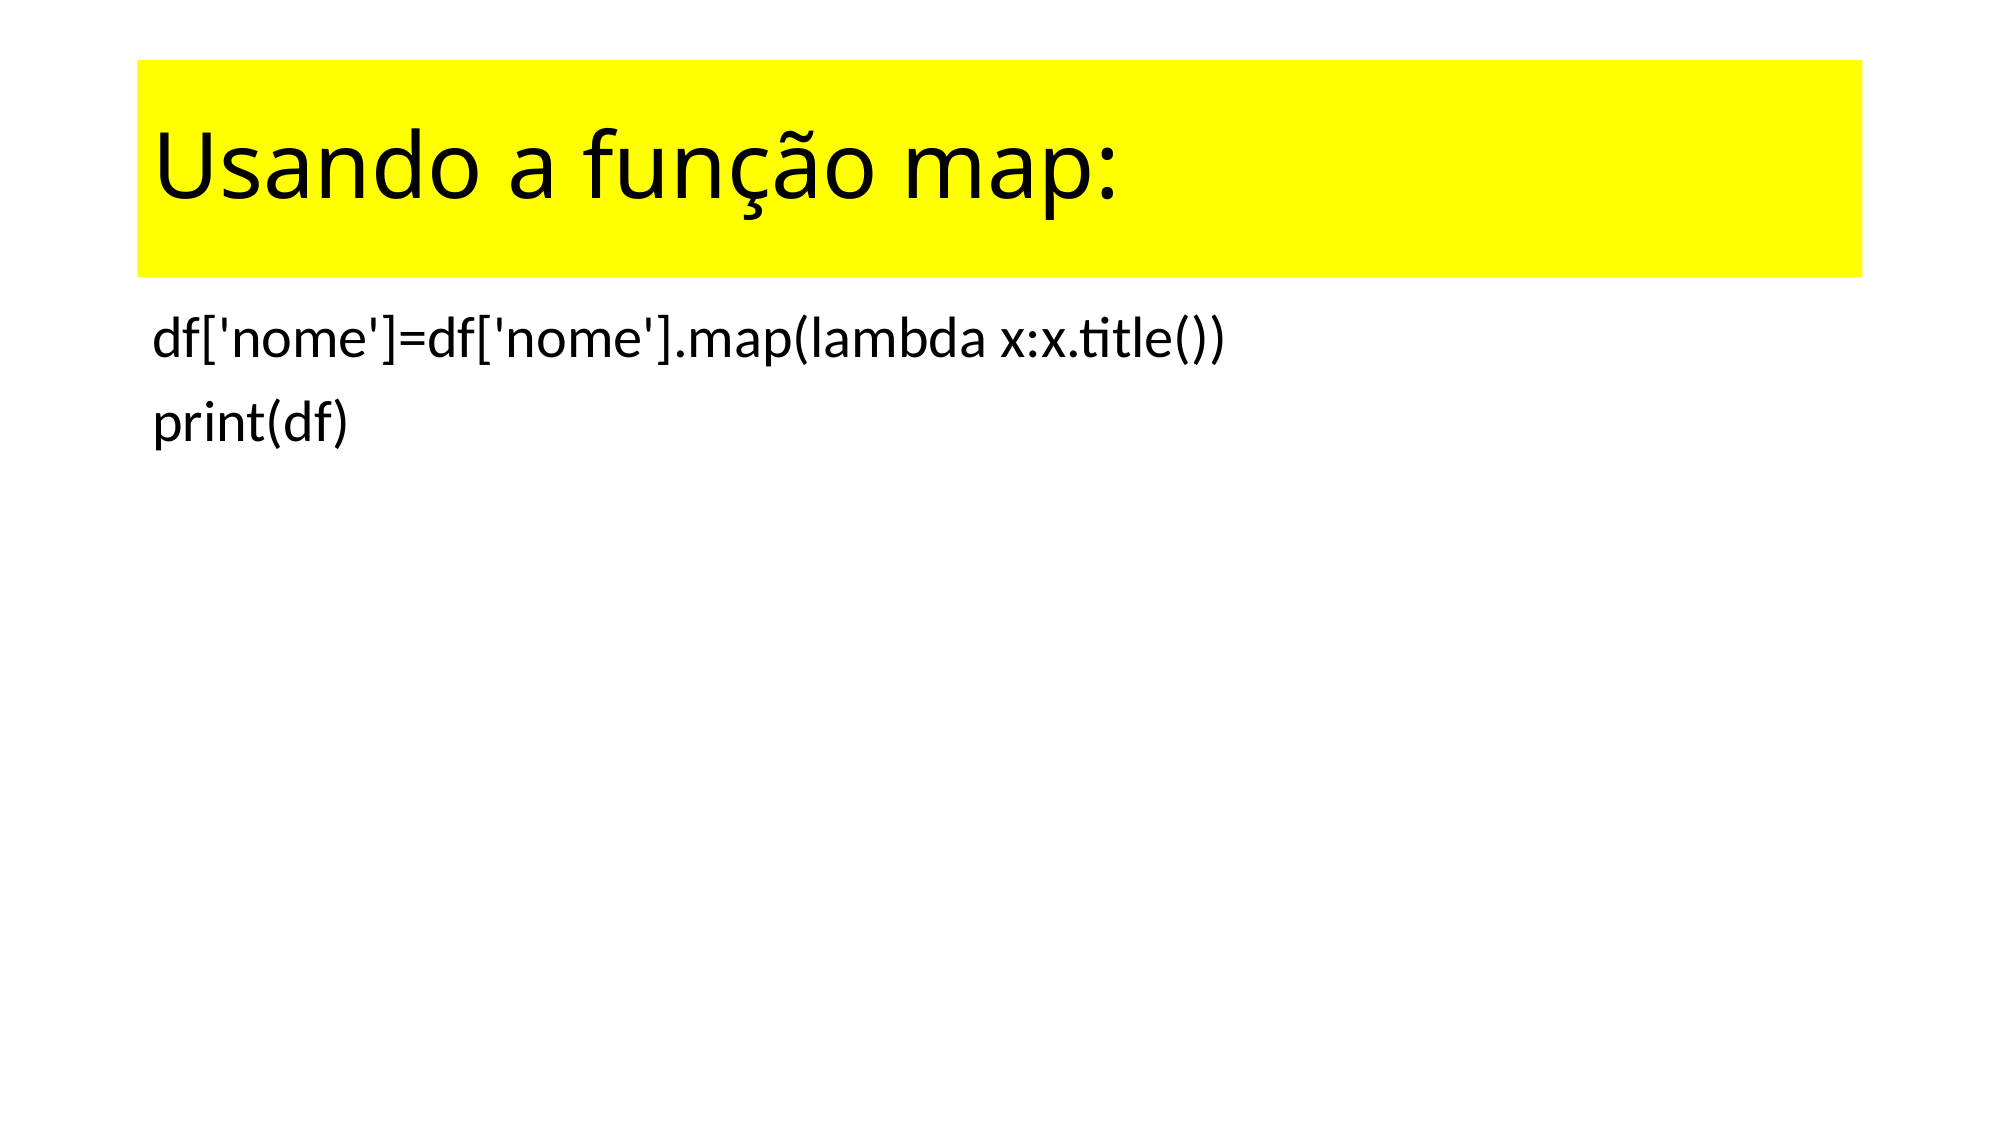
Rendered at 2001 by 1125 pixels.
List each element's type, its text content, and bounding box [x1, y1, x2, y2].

title Usando a função map: [137, 59, 1863, 278]
list df['nome']=df['nome'].map(lambda x:x.title()) print(df) [137, 299, 1863, 1014]
